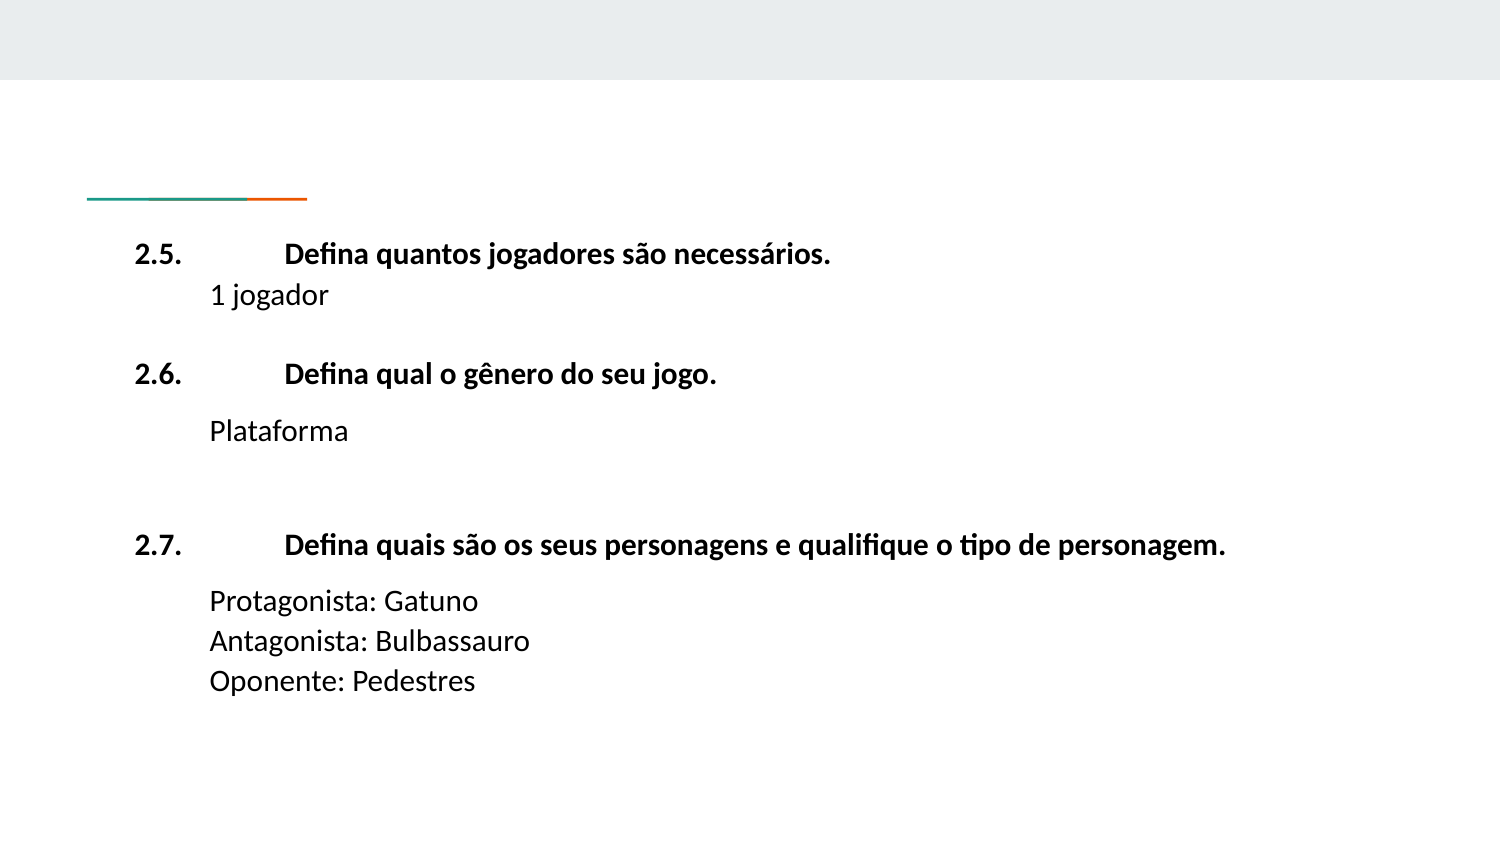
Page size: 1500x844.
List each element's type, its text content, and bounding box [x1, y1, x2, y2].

list 2.5. Defina quantos jogadores são necessários. 1 jogador 2.6. Defina qual o gênero do seu jogo. Plataforma 2.7. Defina quais são os seus personagens e qualifique o tipo de personagem. Protagonista: Gatuno Antagonista: Bulbassauro Oponente: Pedestres [119, 216, 1381, 712]
